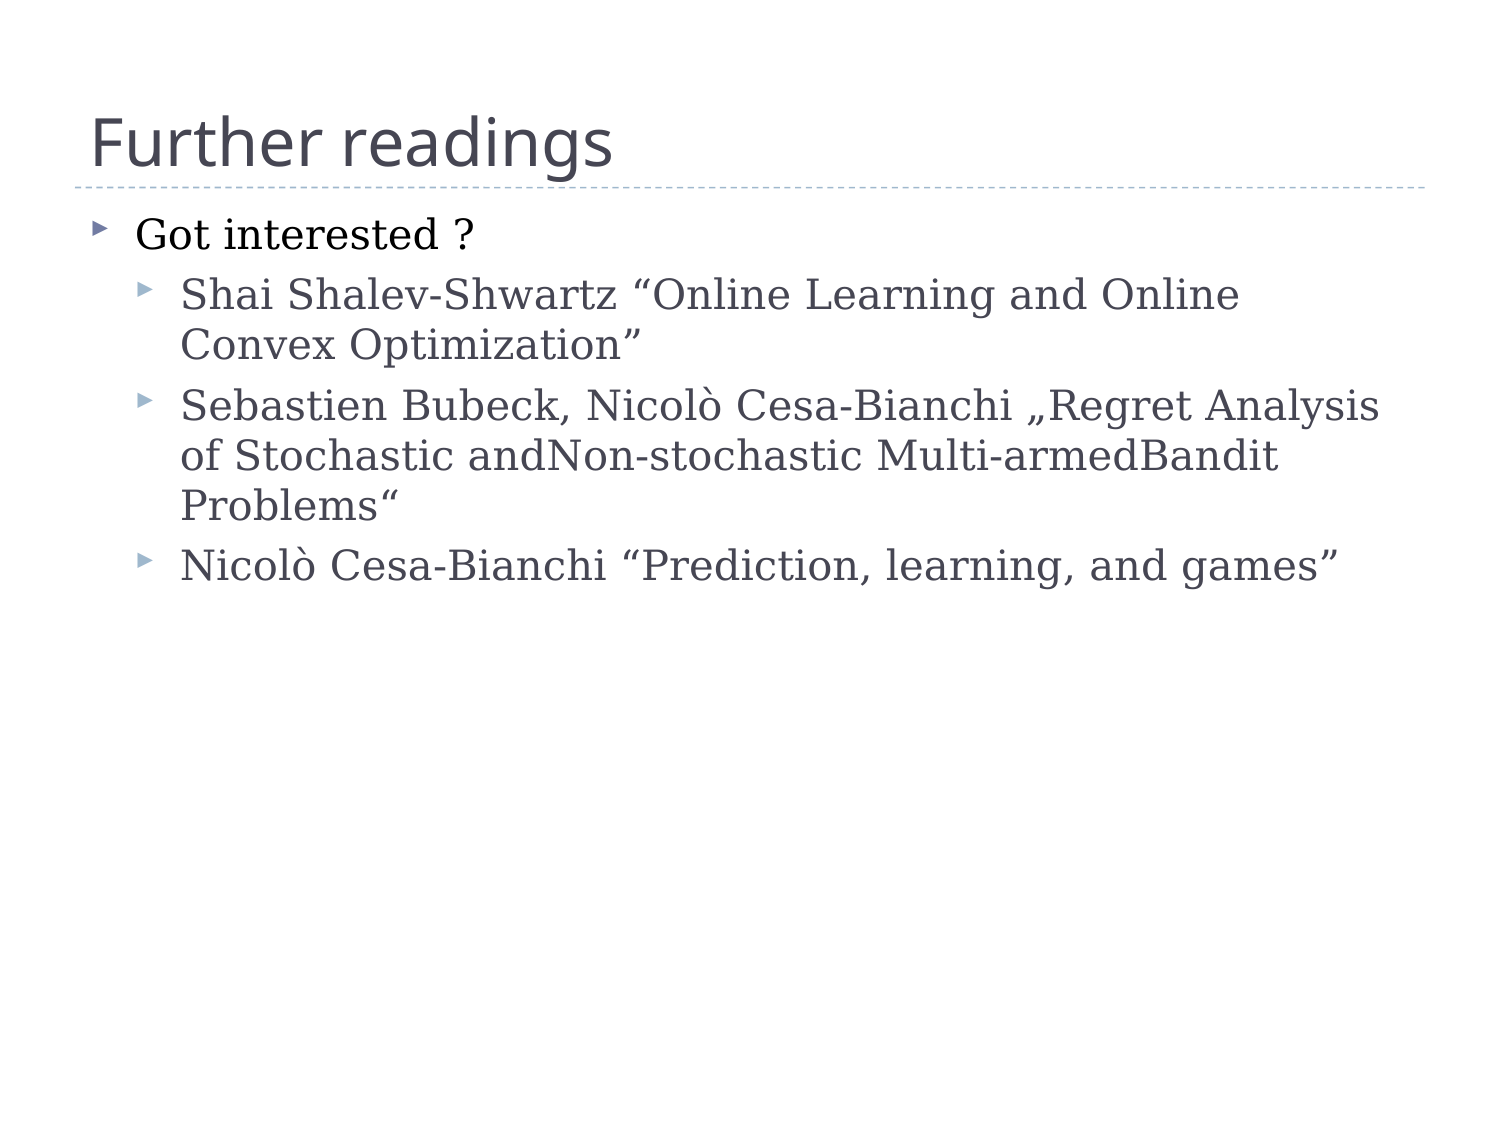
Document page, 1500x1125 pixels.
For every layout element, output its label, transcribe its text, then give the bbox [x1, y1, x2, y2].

list Got interested ? Shai Shalev-Shwartz “Online Learning and Online Convex Optimization” Sebastien Bubeck, Nicolò Cesa-Bianchi „Regret Analysis of Stochastic andNon-stochastic Multi-armedBandit Problems“ Nicolò Cesa-Bianchi “Prediction, learning, and games” [75, 200, 1425, 1047]
title Further readings [75, 24, 1425, 188]
